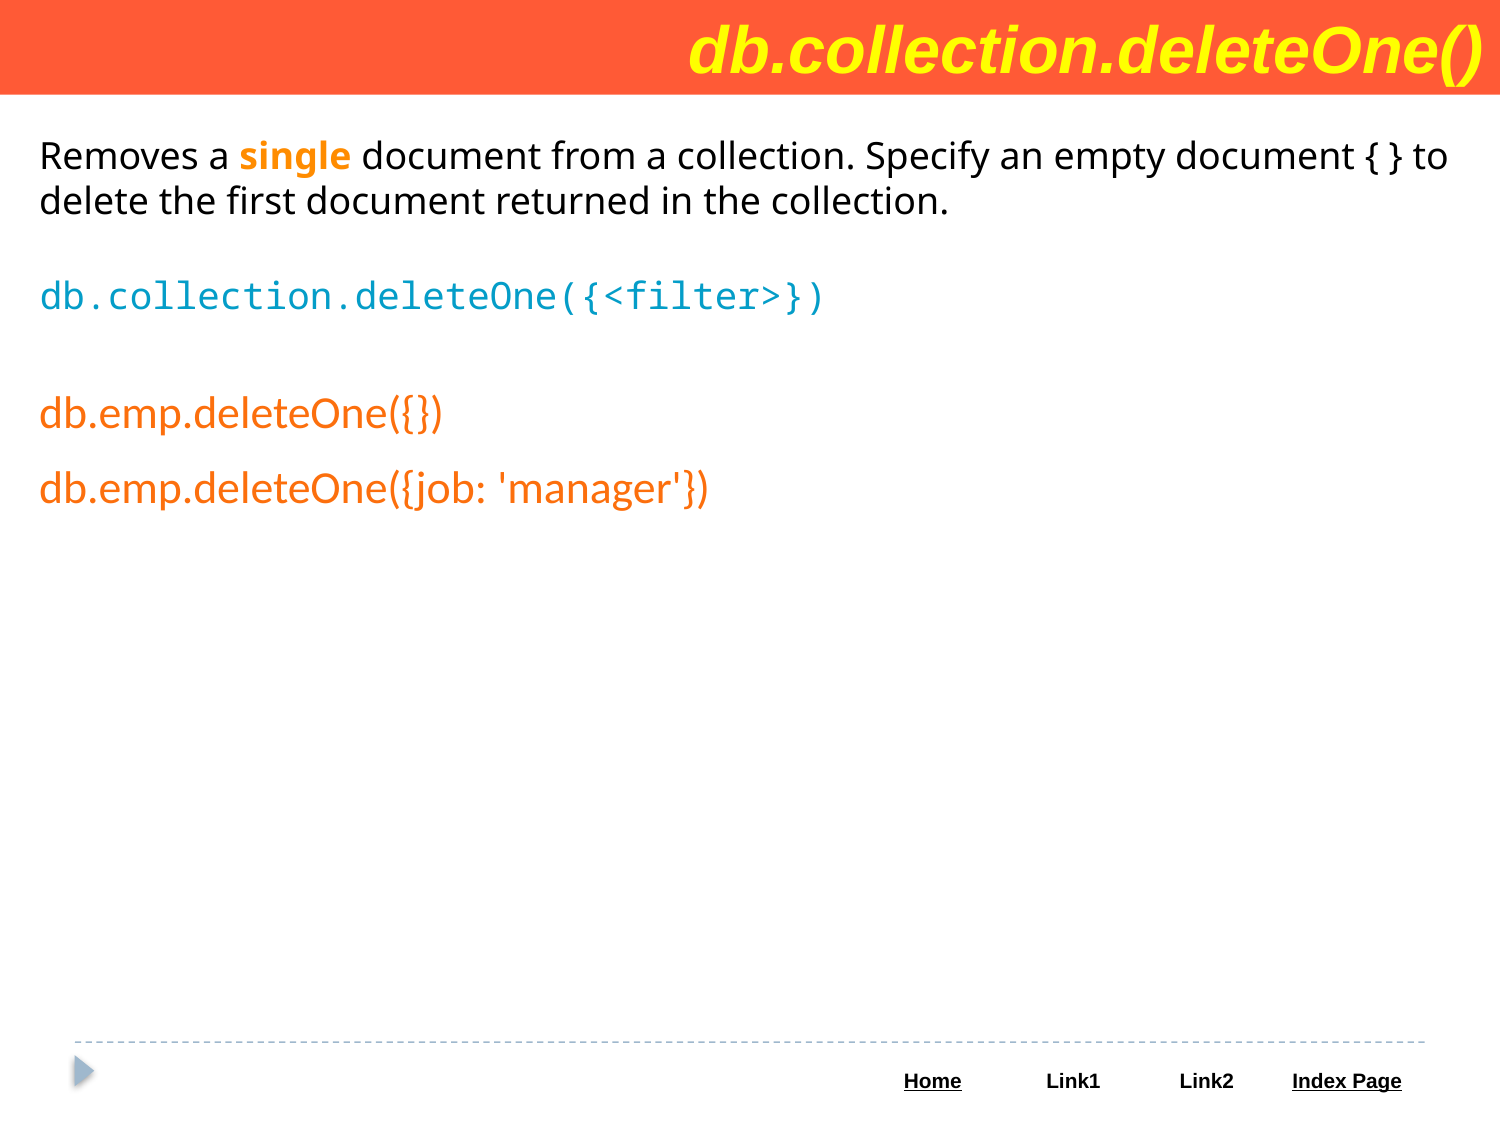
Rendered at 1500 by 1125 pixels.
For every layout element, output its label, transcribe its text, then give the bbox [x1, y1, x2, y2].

text_box Removes a single document from a collection. Specify an empty document { } to delete the first document returned in the collection. [24, 124, 1476, 230]
text_box db.collection.deleteOne({<filter>}) [25, 264, 1463, 325]
text_box db.emp.deleteOne({}) db.emp.deleteOne({job: 'manager'}) [24, 374, 1463, 520]
text_box db.collection.deleteOne() [0, 0, 1500, 95]
